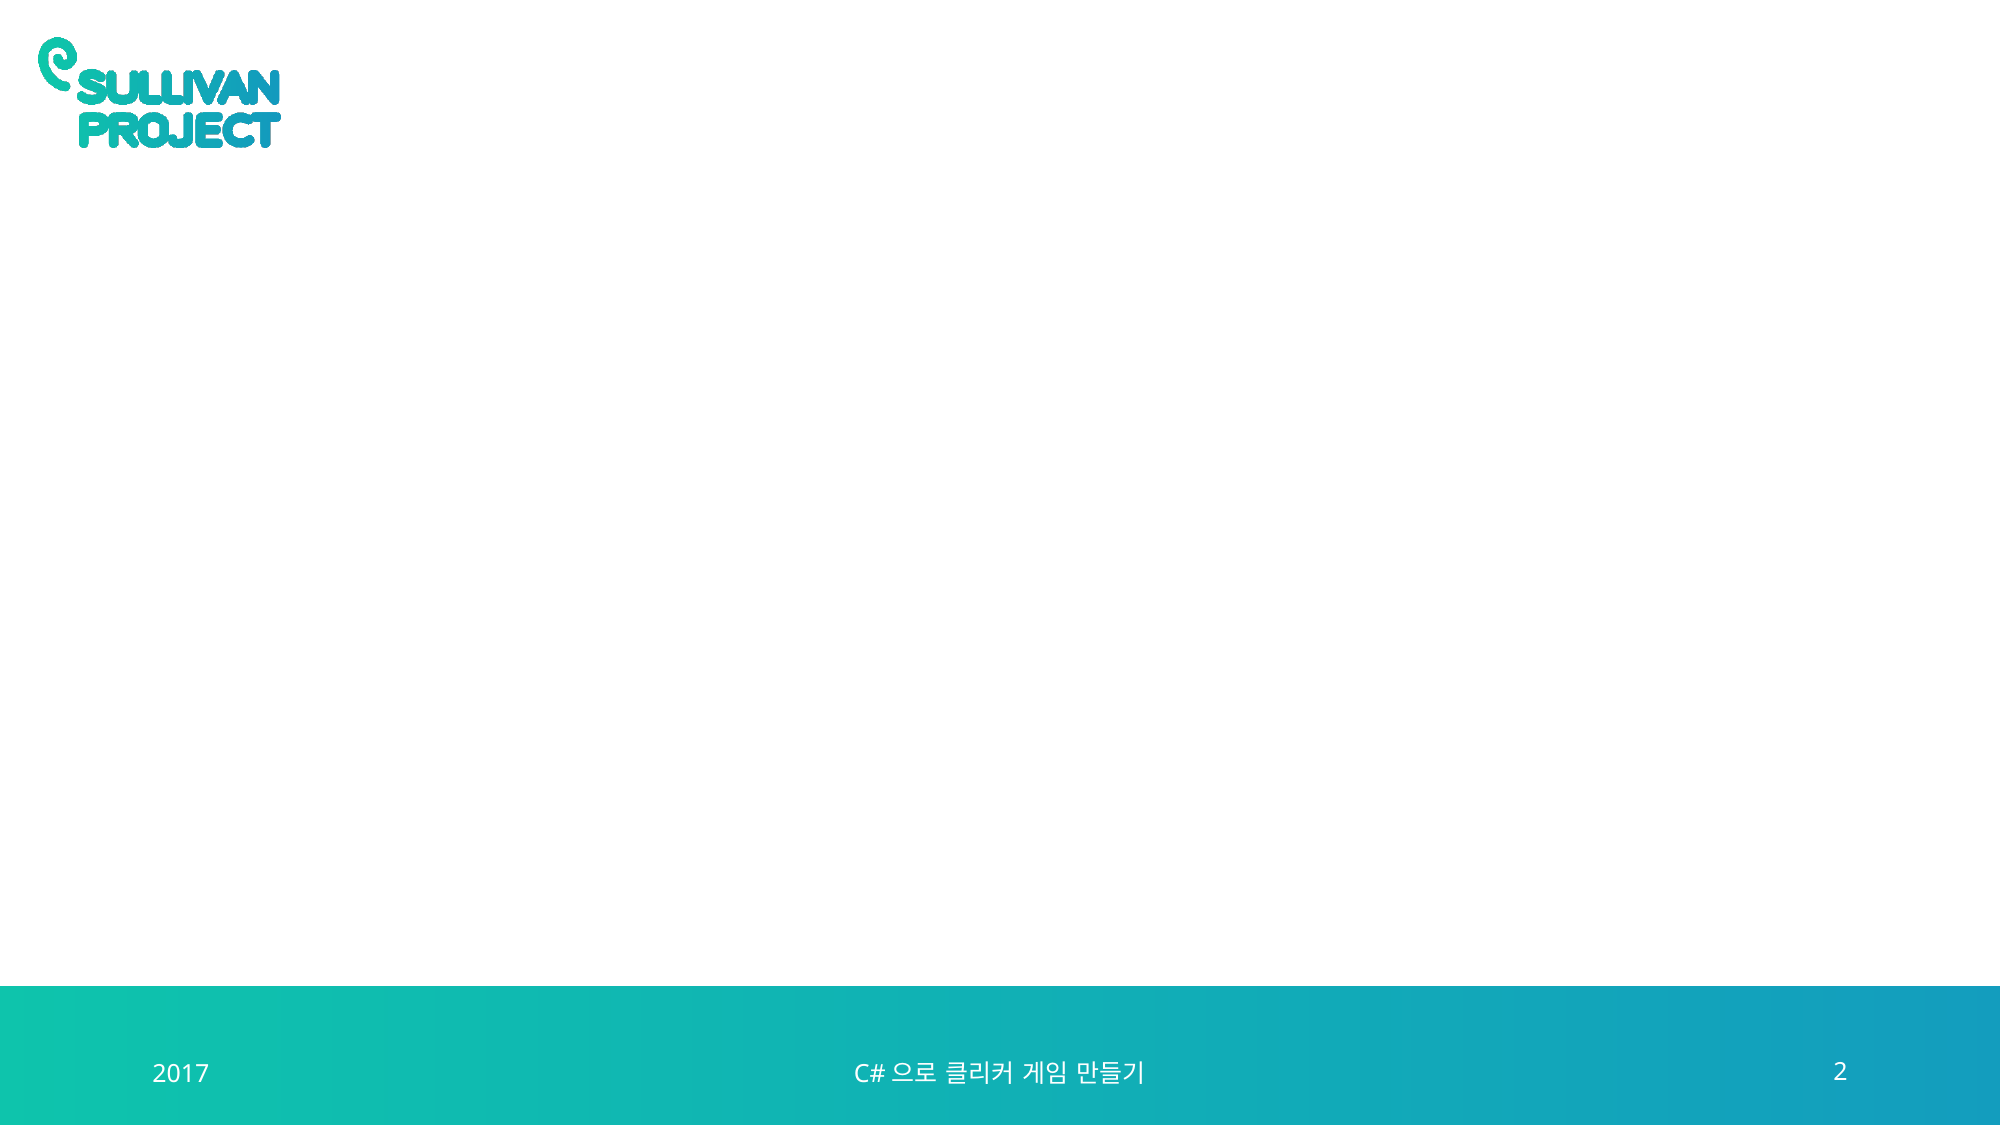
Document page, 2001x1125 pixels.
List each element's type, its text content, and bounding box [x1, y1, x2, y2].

slide_number 2 [1412, 1042, 1863, 1103]
slide_number 2017 [137, 1042, 588, 1103]
footer C#으로 클리커 게임 만들기 [662, 1042, 1338, 1103]
picture [38, 37, 281, 148]
